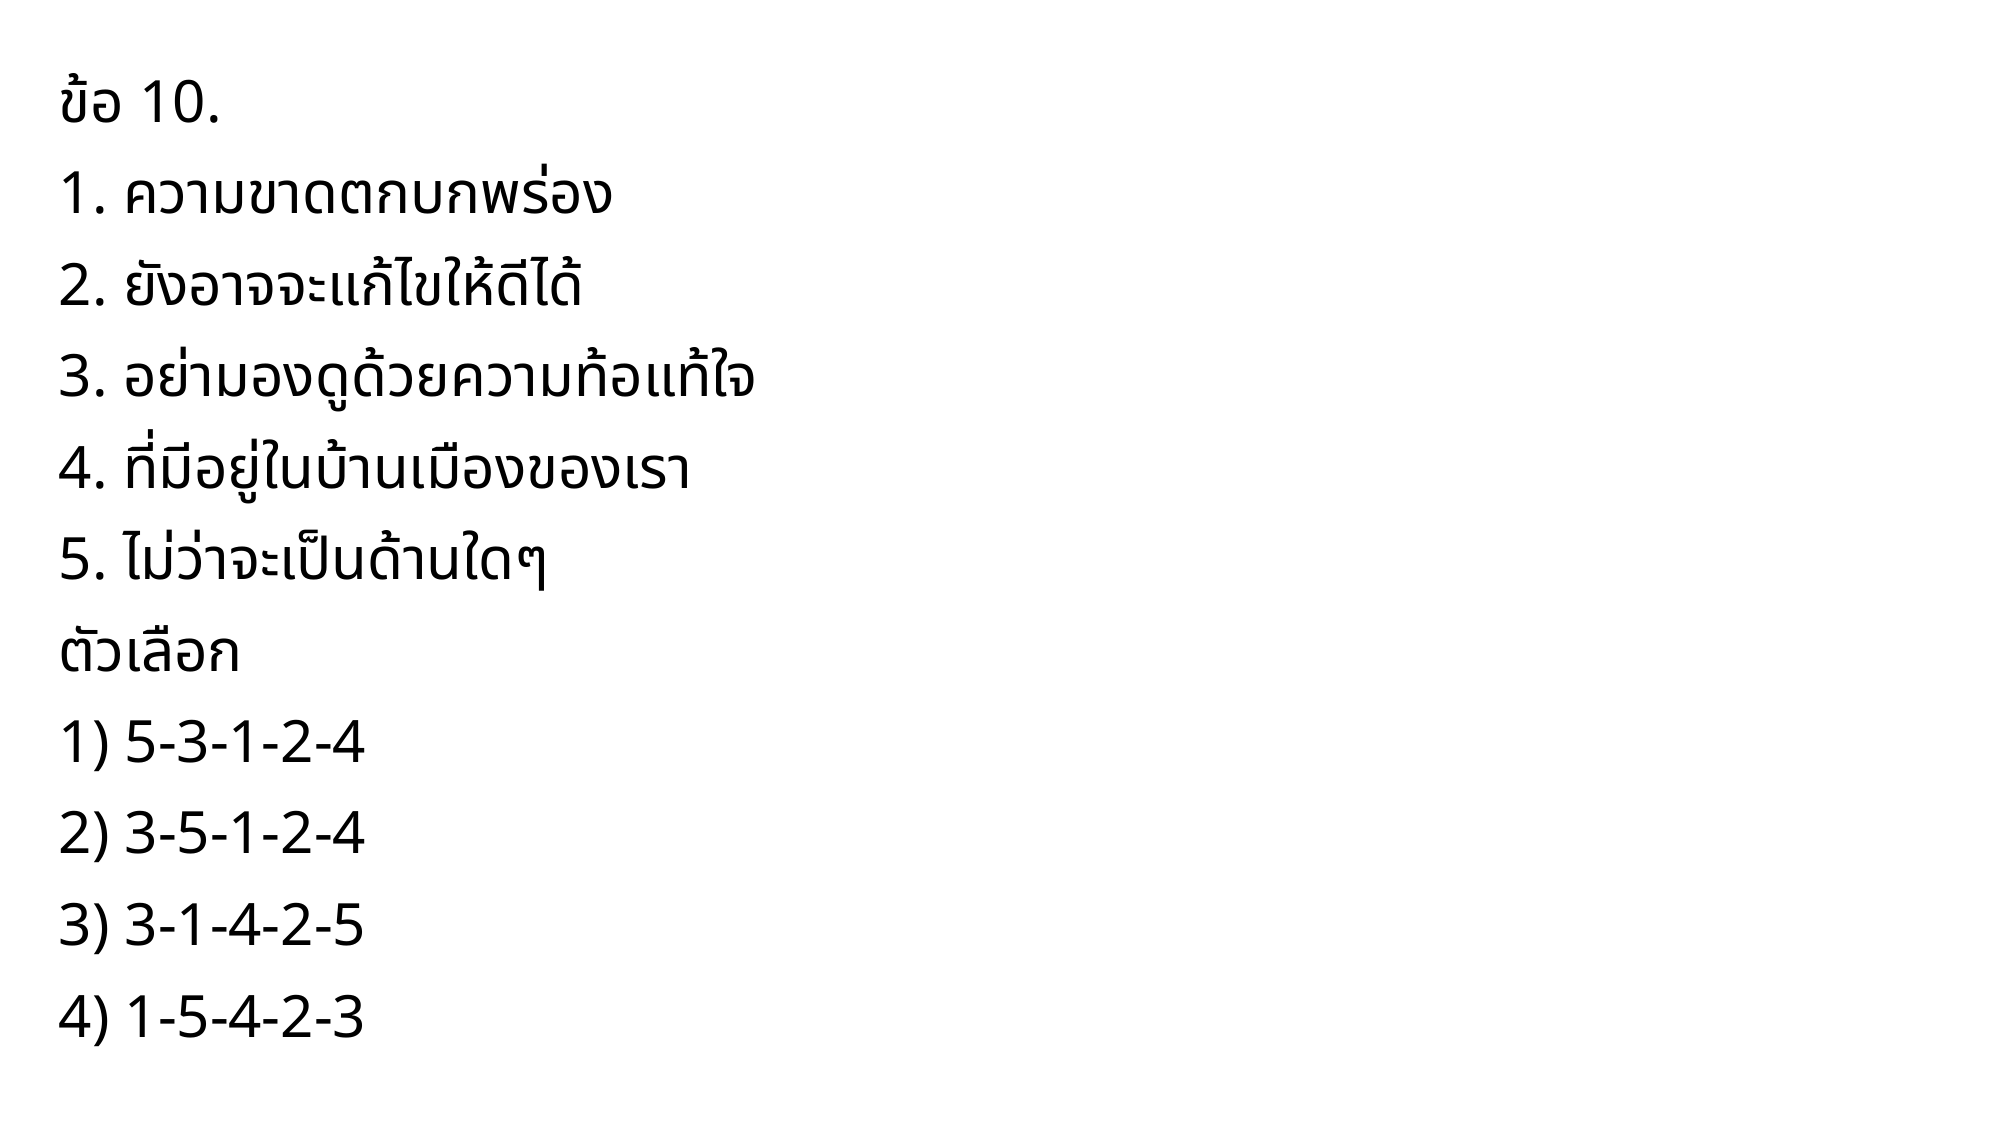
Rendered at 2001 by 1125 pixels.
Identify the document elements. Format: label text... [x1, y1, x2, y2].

text_box ข้อ 10. 1. ความขาดตกบกพร่อง 2. ยังอาจจะแก้ไขให้ดีได้ 3. อย่ามองดูด้วยความท้อแท้ใจ 4. ที่มีอยู่ในบ้านเมืองของเรา 5. ไม่ว่าจะเป็นด้านใดๆ ตัวเลือก 1) 5-3-1-2-4 2) 3-5-1-2-4 3) 3-1-4-2-5 4) 1-5-4-2-3 [0, 0, 2000, 1108]
